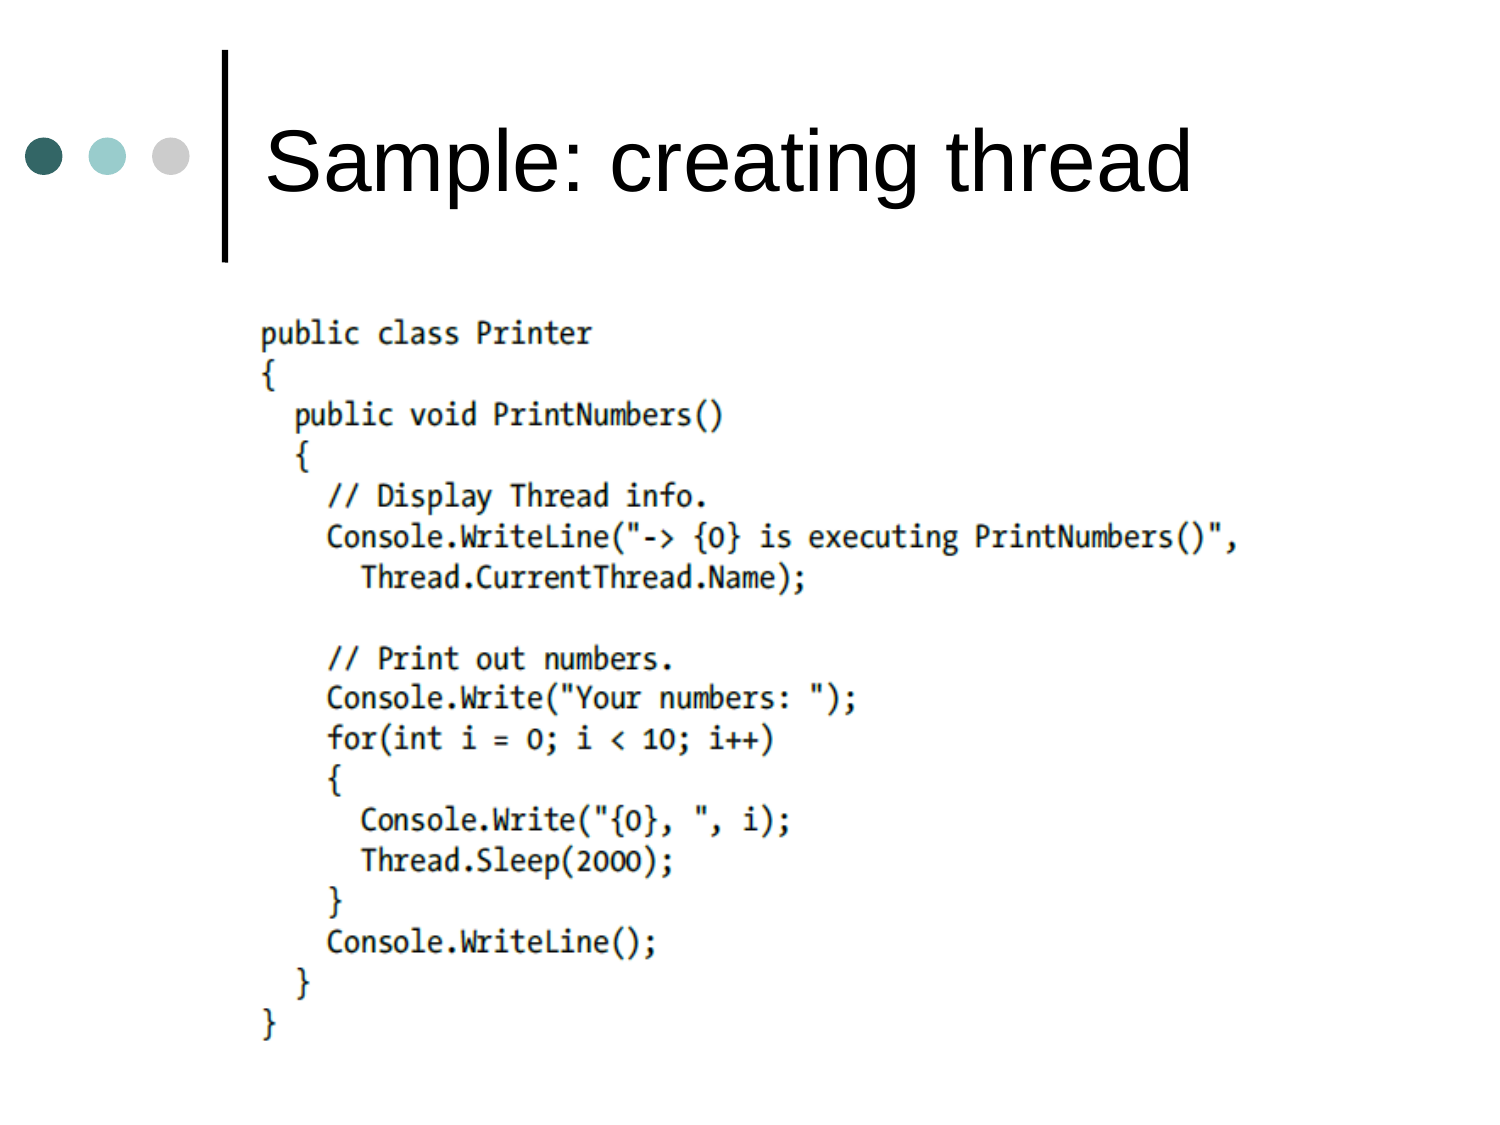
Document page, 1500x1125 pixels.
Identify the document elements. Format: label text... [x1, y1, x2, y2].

title Sample: creating thread [249, 31, 1400, 282]
picture [249, 312, 1302, 1063]
